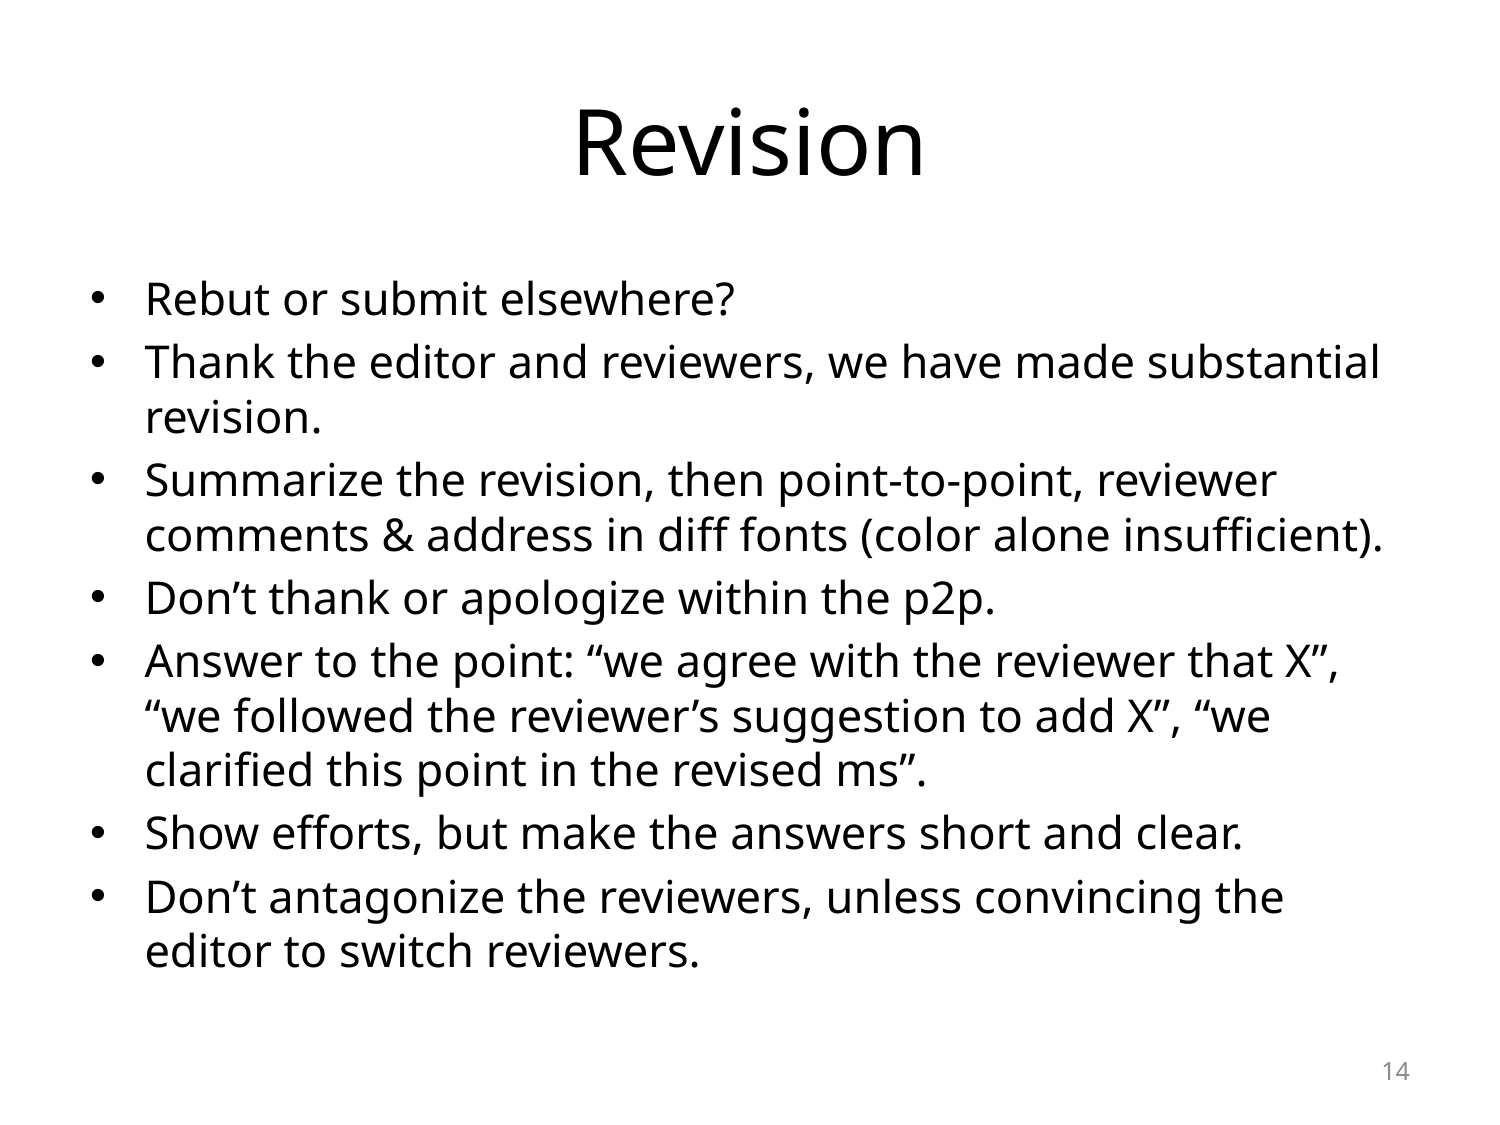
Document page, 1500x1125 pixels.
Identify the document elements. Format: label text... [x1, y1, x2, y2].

list Rebut or submit elsewhere? Thank the editor and reviewers, we have made substantial revision. Summarize the revision, then point-to-point, reviewer comments & address in diff fonts (color alone insufficient). Don’t thank or apologize within the p2p. Answer to the point: “we agree with the reviewer that X”, “we followed the reviewer’s suggestion to add X”, “we clarified this point in the revised ms”. Show efforts, but make the answers short and clear. Don’t antagonize the reviewers, unless convincing the editor to switch reviewers. [75, 262, 1425, 1005]
title Revision [75, 45, 1425, 233]
slide_number 14 [1074, 1042, 1425, 1103]
